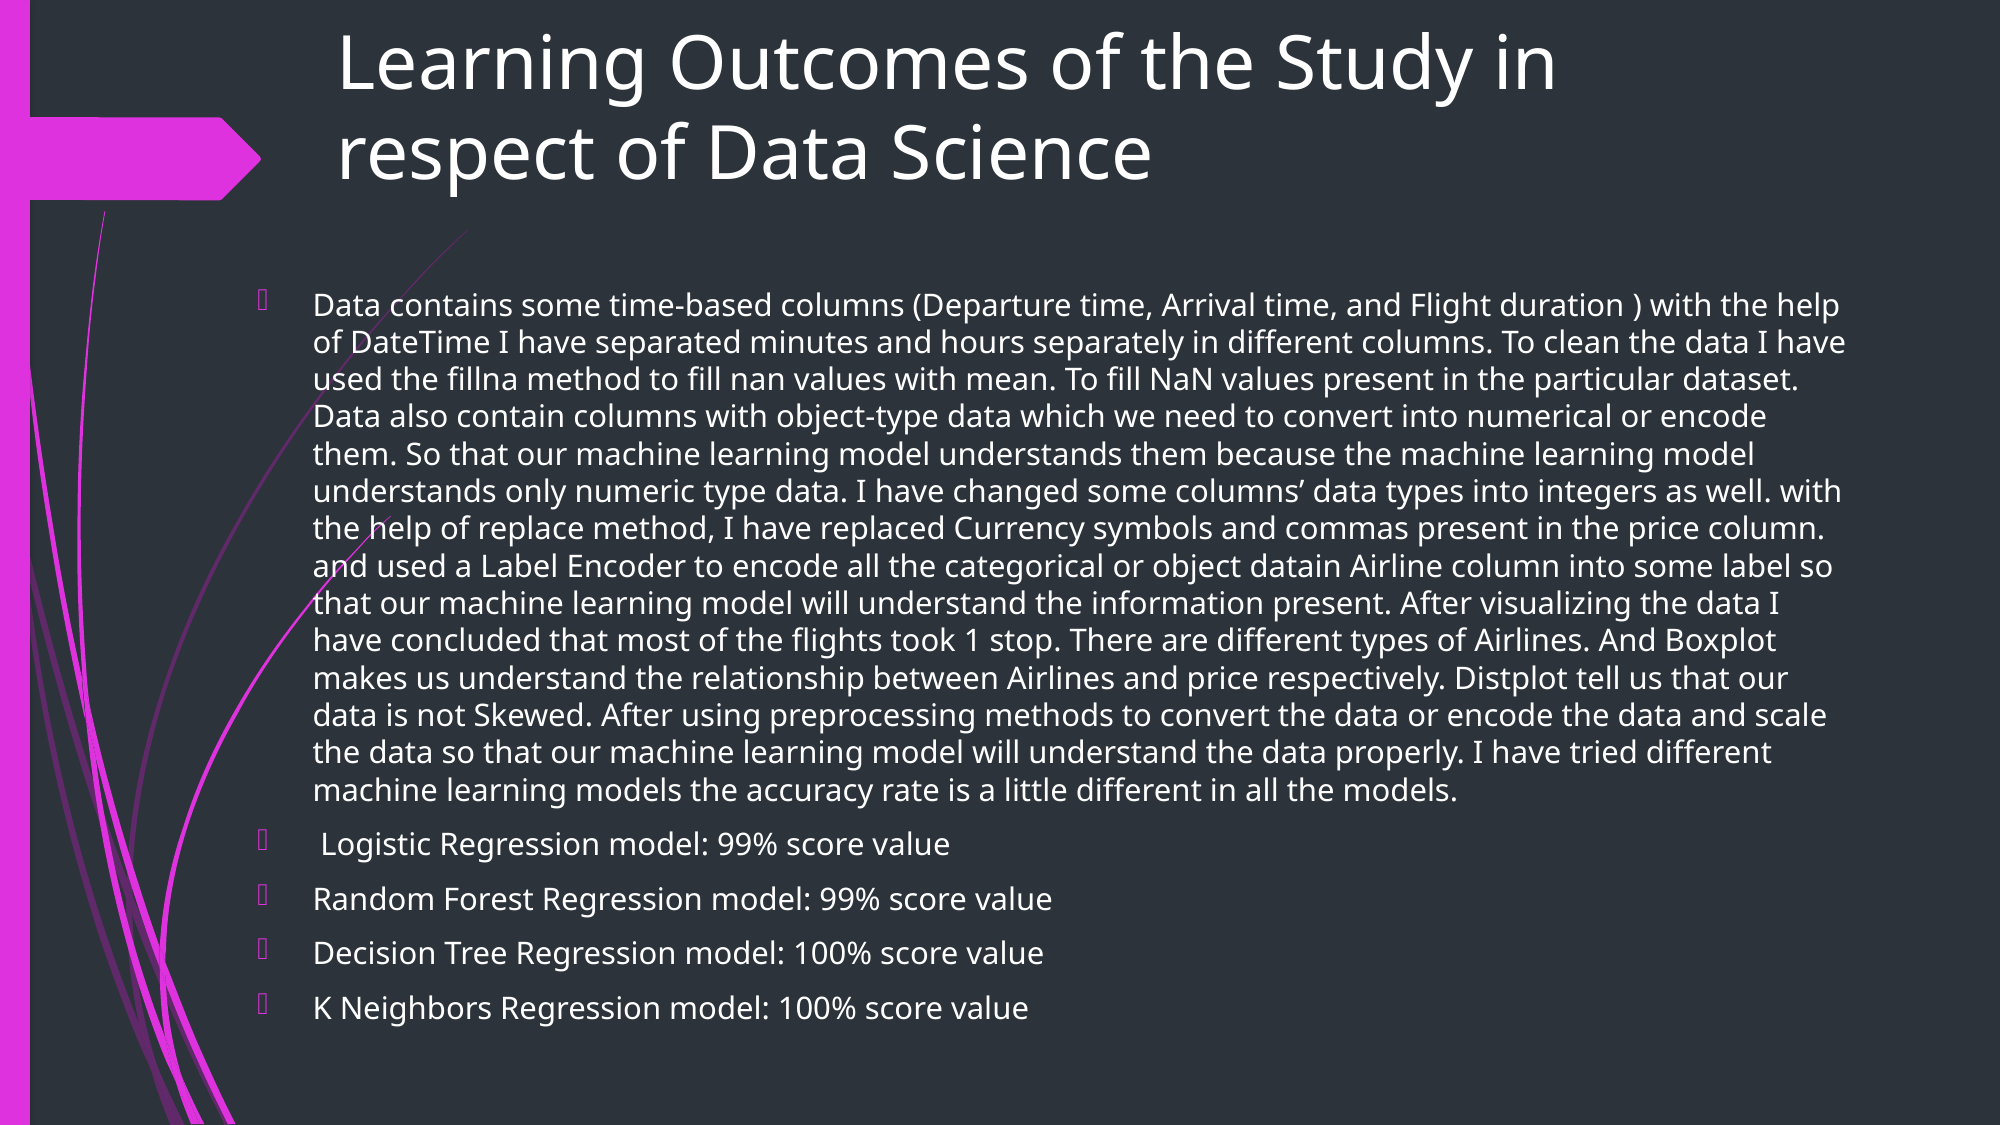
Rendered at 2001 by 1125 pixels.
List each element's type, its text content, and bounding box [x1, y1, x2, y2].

title Learning Outcomes of the Study in respect of Data Science [321, 6, 1784, 217]
list Data contains some time-based columns (Departure time, Arrival time, and Flight duration ) with the help of DateTime I have separated minutes and hours separately in different columns. To clean the data I have used the fillna method to fill nan values with mean. To fill NaN values present in the particular dataset. Data also contain columns with object-type data which we need to convert into numerical or encode them. So that our machine learning model understands them because the machine learning model understands only numeric type data. I have changed some columns’ data types into integers as well. with the help of replace method, I have replaced Currency symbols and commas present in the price column. and used a Label Encoder to encode all the categorical or object datain Airline column into some label so that our machine learning model will understand the information present. After visualizing the data I have concluded that most of the flights took 1 stop. There are different types of Airlines. And Boxplot makes us understand the relationship between Airlines and price respectively. Distplot tell us that our data is not Skewed. After using preprocessing methods to convert the data or encode the data and scale the data so that our machine learning model will understand the data properly. I have tried different machine learning models the accuracy rate is a little different in all the models. Logistic Regression model: 99% score value Random Forest Regression model: 99% score value Decision Tree Regression model: 100% score value K Neighbors Regression model: 100% score value [242, 277, 1863, 1054]
